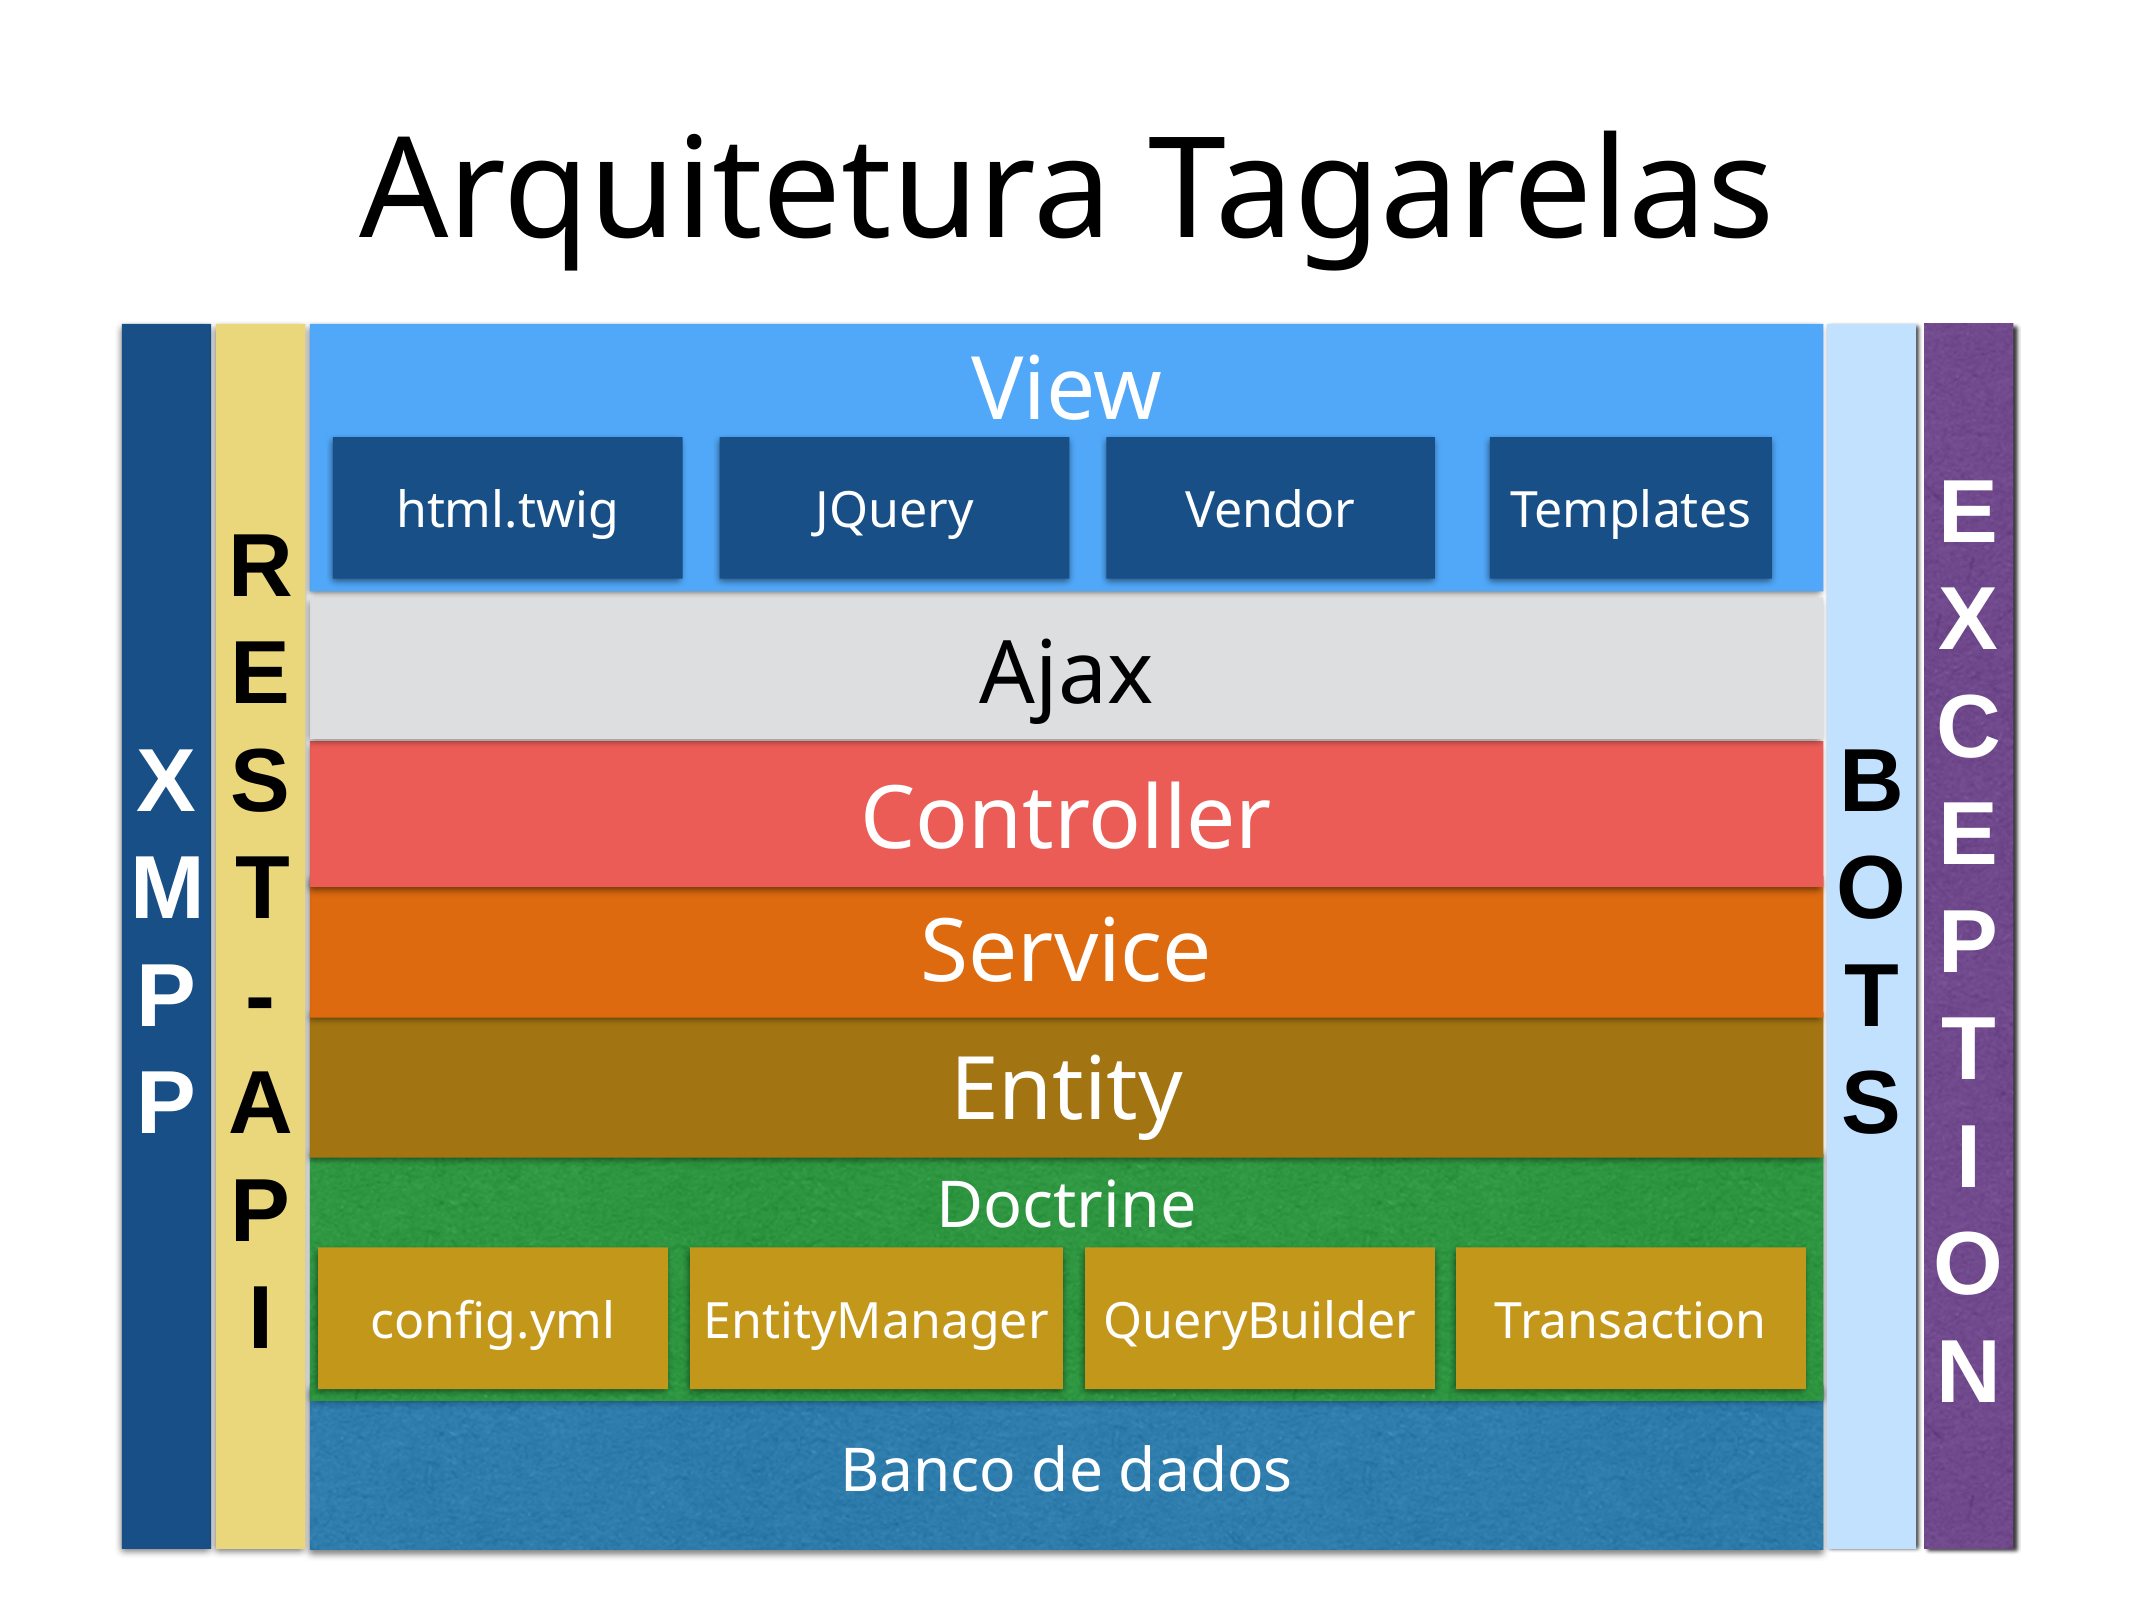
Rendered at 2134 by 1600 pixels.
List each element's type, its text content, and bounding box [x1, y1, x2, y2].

text_box Service [312, 896, 1824, 1018]
text_box Banco de dados [311, 1406, 1824, 1550]
text_box EntityManager [690, 1247, 1063, 1390]
text_box View [309, 323, 1824, 592]
text_box XMPP [121, 323, 212, 1549]
text_box JQuery [719, 437, 1070, 579]
text_box Templates [1489, 437, 1772, 579]
text_box QueryBuilder [1085, 1247, 1435, 1390]
text_box Doctrine [312, 1165, 1824, 1401]
text_box REST-API [216, 323, 306, 1549]
text_box Ajax [312, 597, 1824, 740]
text_box Entity [312, 1026, 1824, 1158]
text_box html.twig [332, 437, 683, 579]
text_box Vendor [1106, 437, 1435, 579]
title Arquitetura Tagarelas [155, 0, 1978, 276]
text_box BOTS [1826, 324, 1917, 1549]
text_box config.yml [318, 1247, 668, 1390]
text_box EXCEPTION [1924, 323, 2014, 1549]
text_box Controller [312, 747, 1824, 887]
text_box Transaction [1456, 1247, 1806, 1390]
